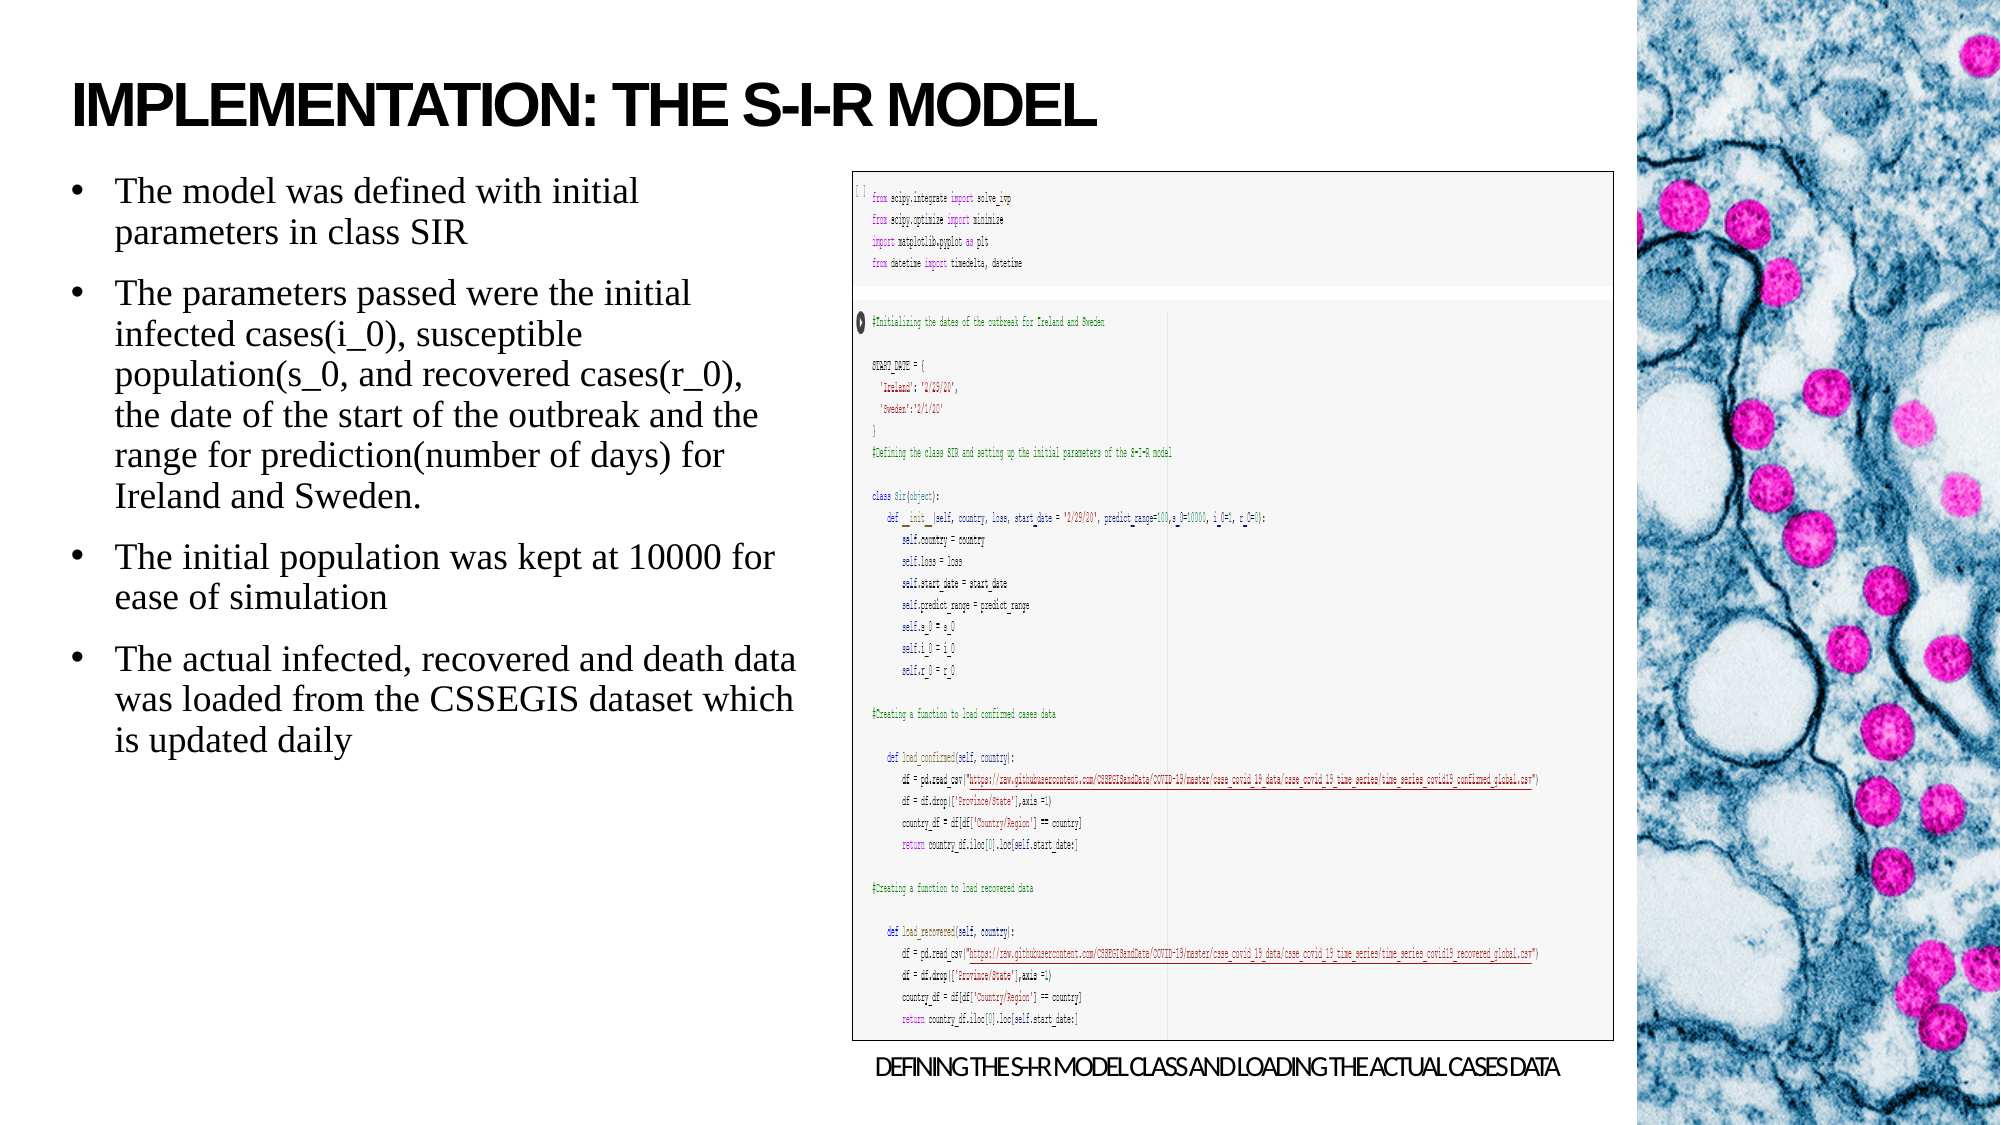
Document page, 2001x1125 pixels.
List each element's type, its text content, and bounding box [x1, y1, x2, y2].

picture [1637, 0, 2000, 1125]
title Implementation: The s-i-r mODEL [70, 70, 1580, 142]
list The model was defined with initial parameters in class SIR The parameters passed were the initial infected cases(i_0), susceptible population(s_0, and recovered cases(r_0), the date of the start of the outbreak and the range for prediction(number of days) for Ireland and Sweden. The initial population was kept at 10000 for ease of simulation The actual infected, recovered and death data was loaded from the CSSEGIS dataset which is updated daily [70, 171, 799, 1014]
text_box Defining the s-i-r model class and loading the actual cases data [761, 1025, 1637, 1083]
picture [852, 171, 1615, 1041]
